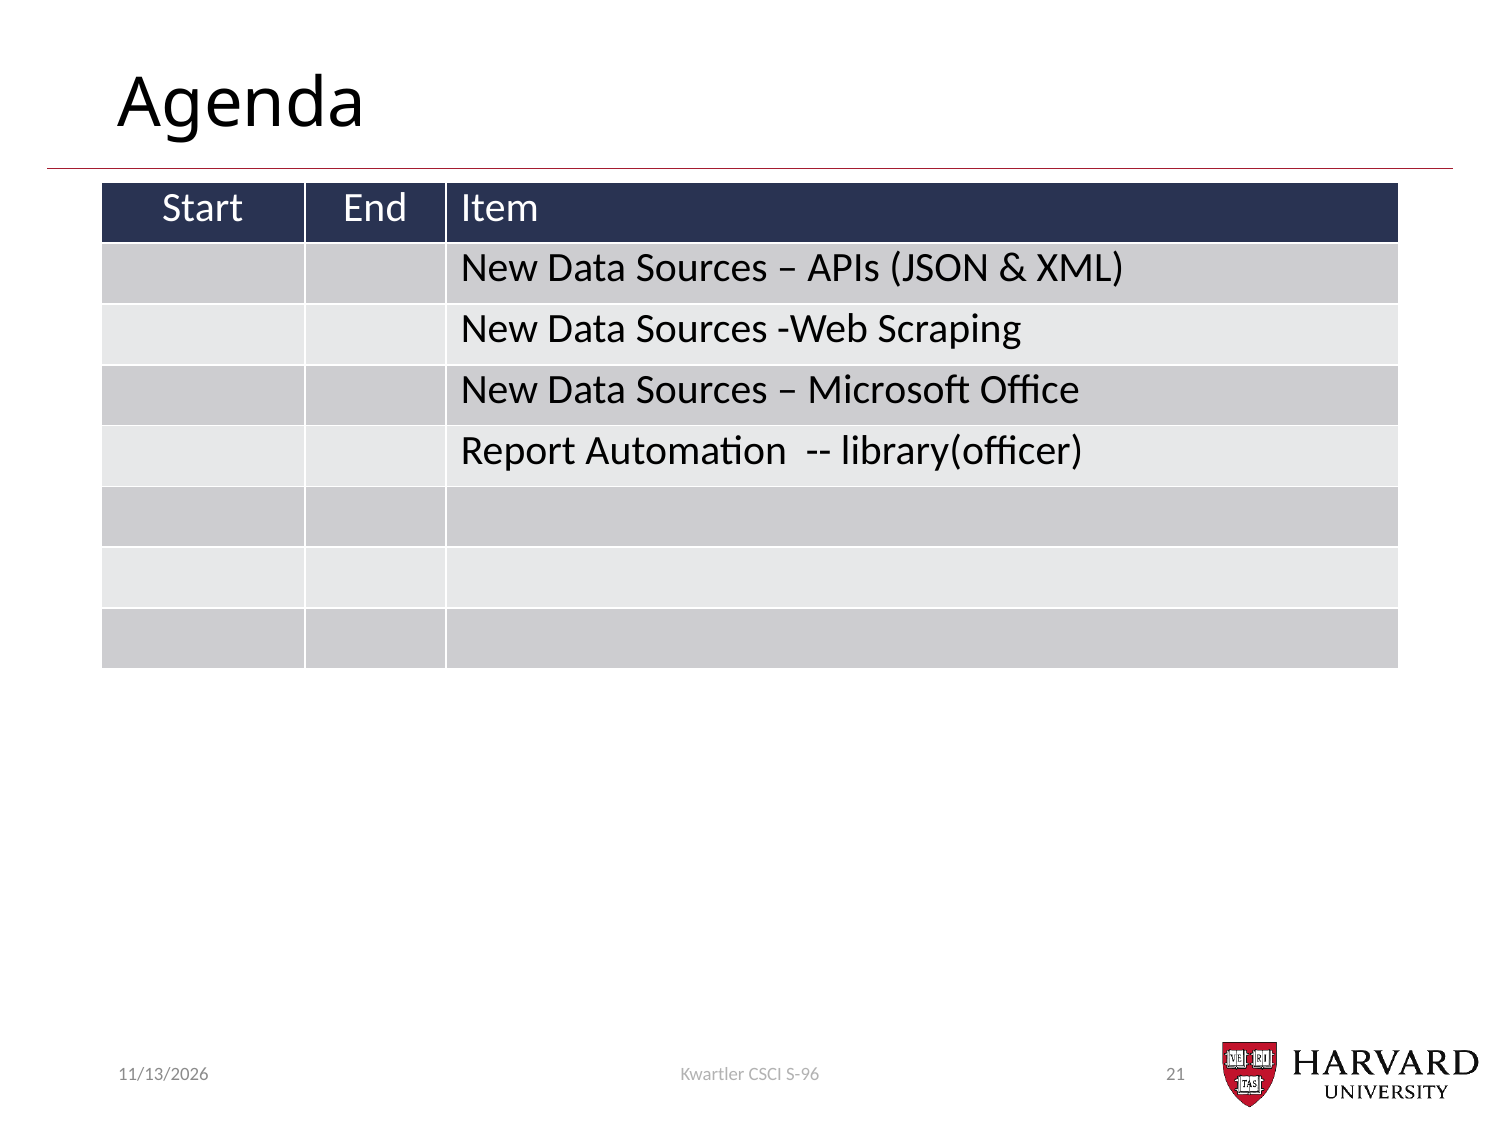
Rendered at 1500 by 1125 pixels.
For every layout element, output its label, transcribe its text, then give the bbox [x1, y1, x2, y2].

table_header Start [102, 183, 304, 242]
title Agenda [103, 59, 1397, 157]
table_cell Report Automation -- library(officer) [447, 426, 1398, 486]
table_cell [306, 366, 445, 425]
table_cell [102, 244, 304, 303]
table_cell New Data Sources – Microsoft Office [447, 366, 1398, 425]
table_header Item [447, 183, 1398, 242]
table_cell [306, 609, 445, 668]
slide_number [103, 1042, 441, 1103]
table_header End [306, 183, 445, 242]
table_cell New Data Sources -Web Scraping [447, 305, 1398, 364]
table_cell [306, 548, 445, 607]
table_cell [447, 548, 1398, 607]
table_cell [102, 548, 304, 607]
table_cell [102, 487, 304, 546]
table_cell [102, 426, 304, 486]
table_cell New Data Sources – APIs (JSON & XML) [447, 244, 1398, 303]
table_cell [102, 609, 304, 668]
table_cell [102, 305, 304, 364]
table_cell [306, 426, 445, 486]
slide_number 21 [1059, 1042, 1200, 1103]
table_cell [447, 487, 1398, 546]
table_cell [306, 244, 445, 303]
table_cell [447, 609, 1398, 668]
picture [1200, 1024, 1500, 1125]
table_cell [102, 366, 304, 425]
footer Kwartler CSCI S-96 [496, 1042, 1004, 1103]
table_cell [306, 487, 445, 546]
table_cell [306, 305, 445, 364]
